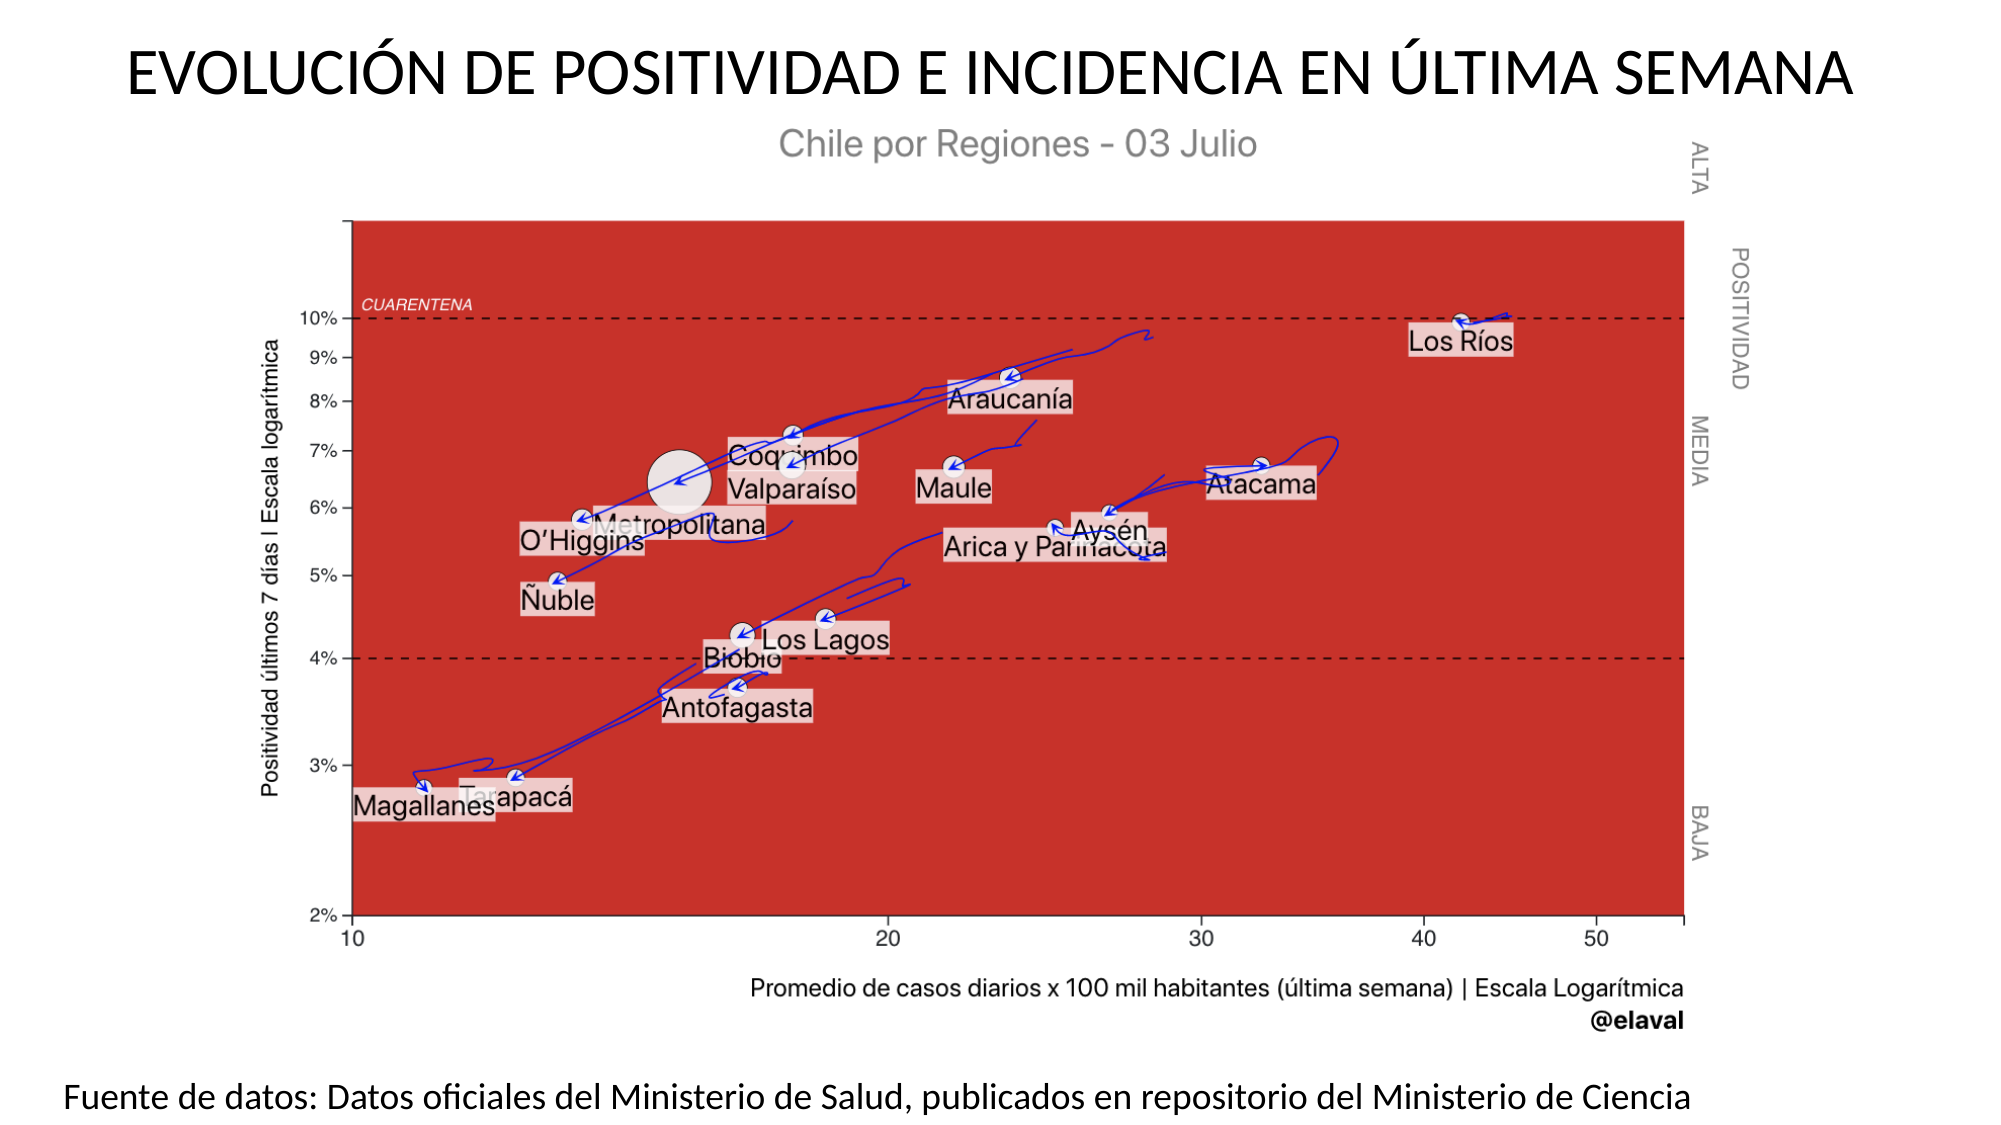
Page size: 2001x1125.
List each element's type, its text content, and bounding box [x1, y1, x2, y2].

text_box EVOLUCIÓN DE POSITIVIDAD E INCIDENCIA EN ÚLTIMA SEMANA [111, 20, 1871, 116]
picture [237, 116, 1763, 1043]
